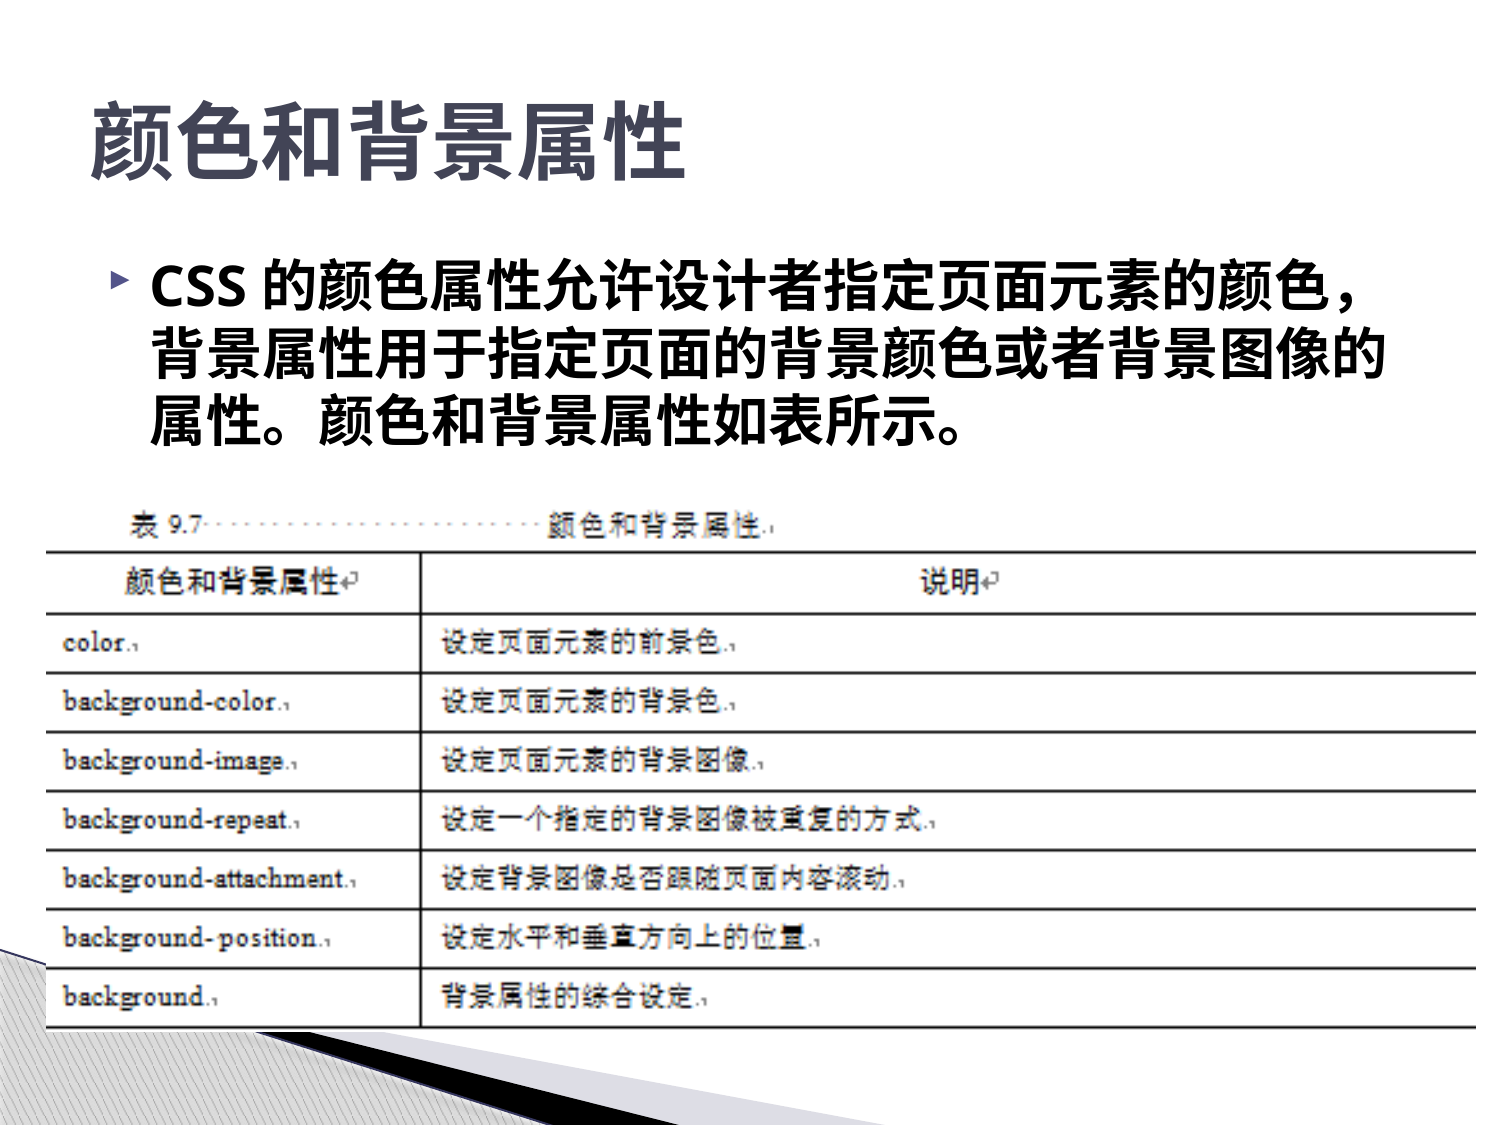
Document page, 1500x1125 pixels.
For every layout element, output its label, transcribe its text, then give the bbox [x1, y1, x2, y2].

title 颜色和背景属性 [75, 45, 1425, 233]
list CSS的颜色属性允许设计者指定页面元素的颜色，背景属性用于指定页面的背景颜色或者背景图像的属性。颜色和背景属性如表所示。 [75, 243, 1425, 503]
picture [46, 503, 1476, 1032]
